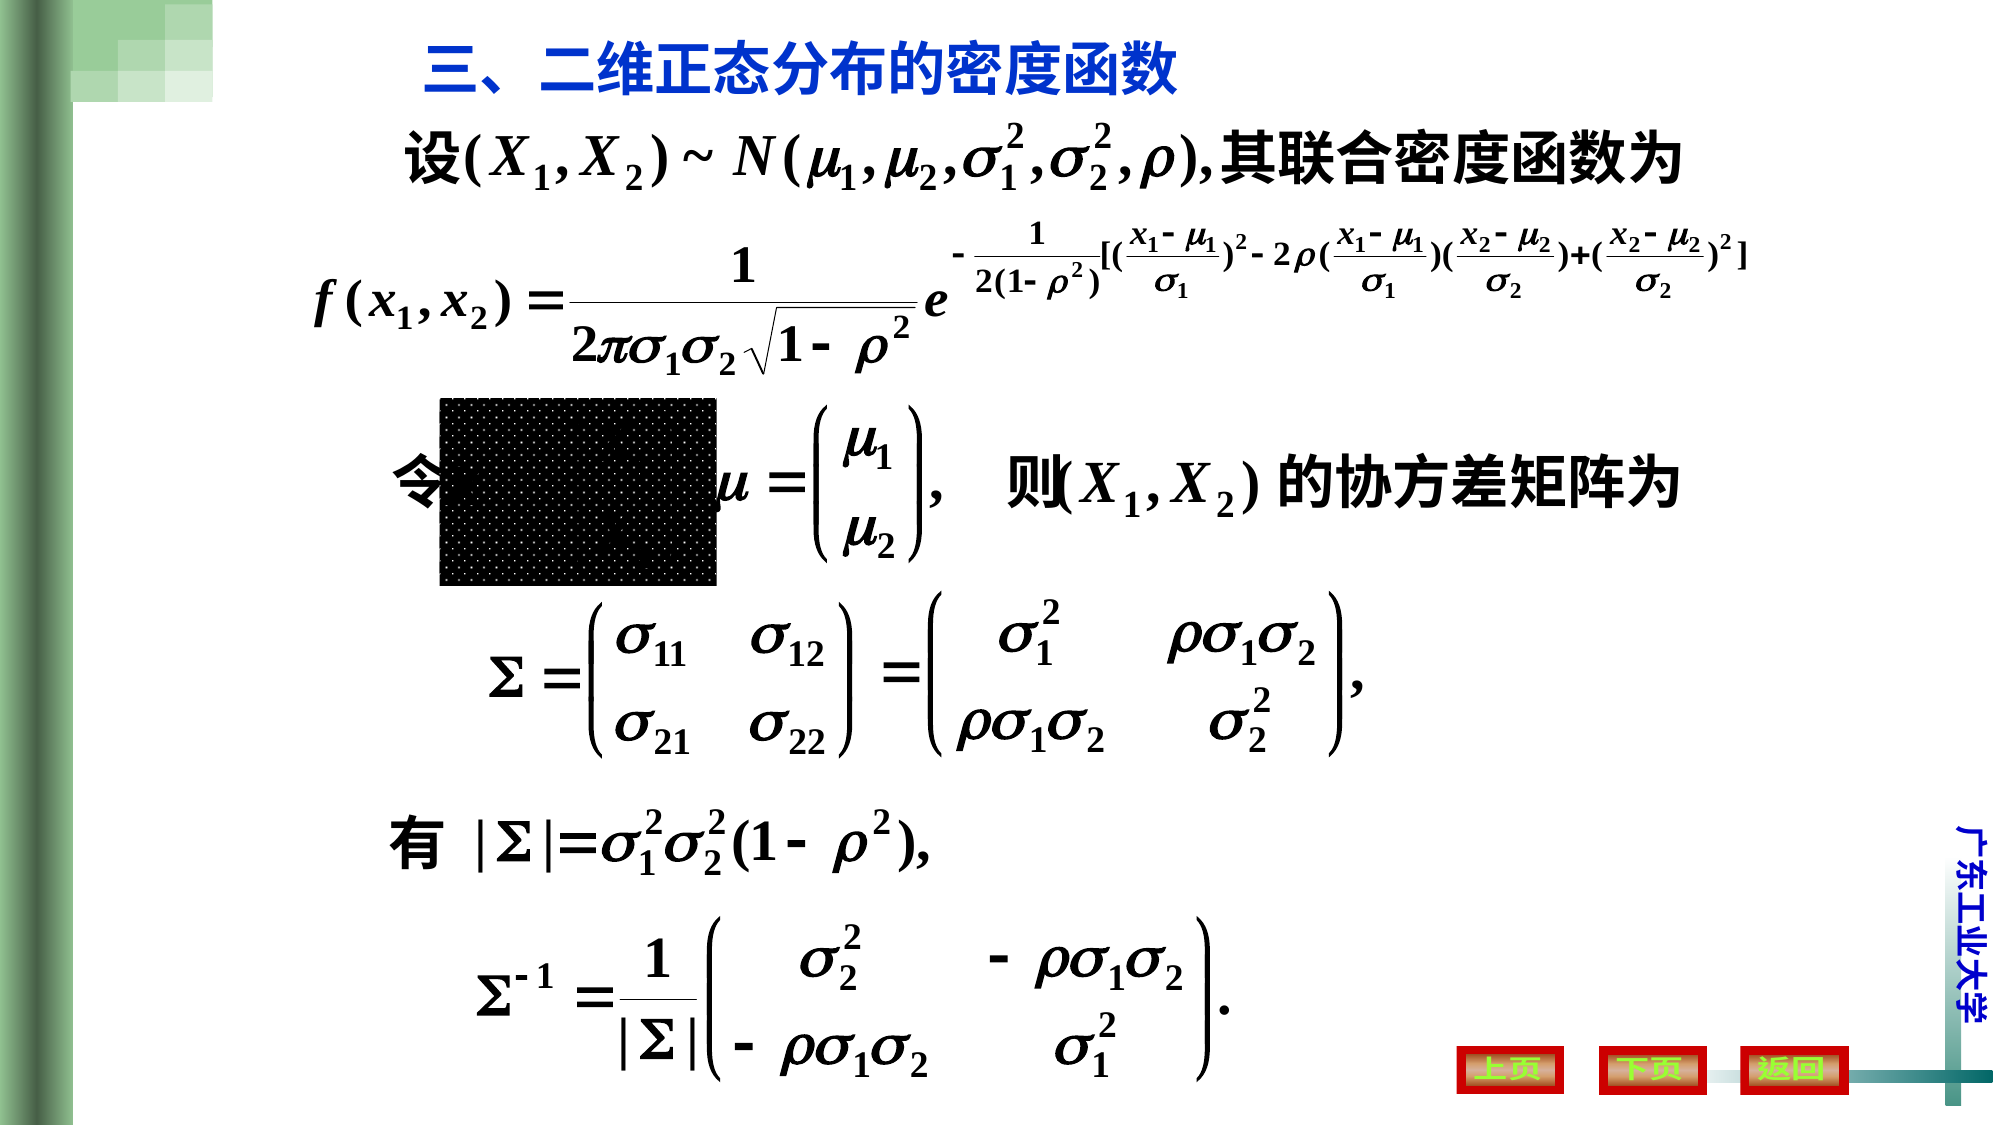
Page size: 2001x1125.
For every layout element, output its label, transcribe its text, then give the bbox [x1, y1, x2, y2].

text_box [708, 401, 947, 567]
text_box 令 [376, 437, 434, 523]
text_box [874, 587, 1367, 761]
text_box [439, 397, 717, 587]
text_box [974, 437, 1730, 524]
text_box 三、二维正态分布的密度函数 [406, 24, 1208, 110]
text_box 有 [373, 798, 475, 884]
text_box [474, 912, 1234, 1086]
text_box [474, 799, 934, 880]
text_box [299, 212, 1751, 381]
text_box 其联合密度函数为 [1216, 114, 1714, 199]
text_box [462, 113, 1215, 194]
text_box 设 [388, 114, 460, 199]
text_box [487, 599, 863, 761]
